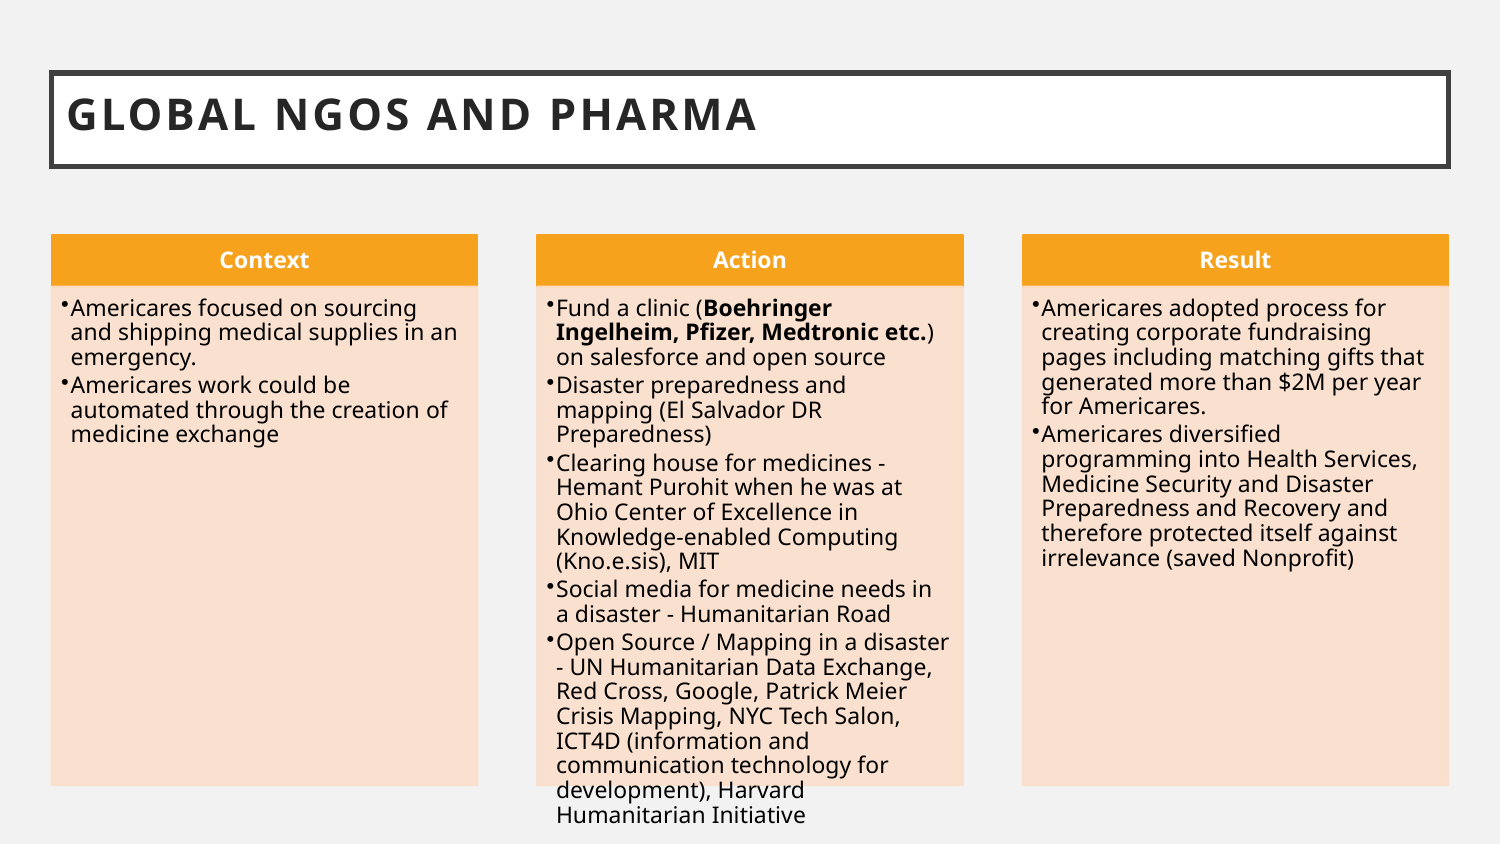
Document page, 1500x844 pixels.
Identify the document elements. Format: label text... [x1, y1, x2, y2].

title Global NGOs and Pharma [49, 70, 1451, 169]
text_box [51, 188, 1449, 831]
